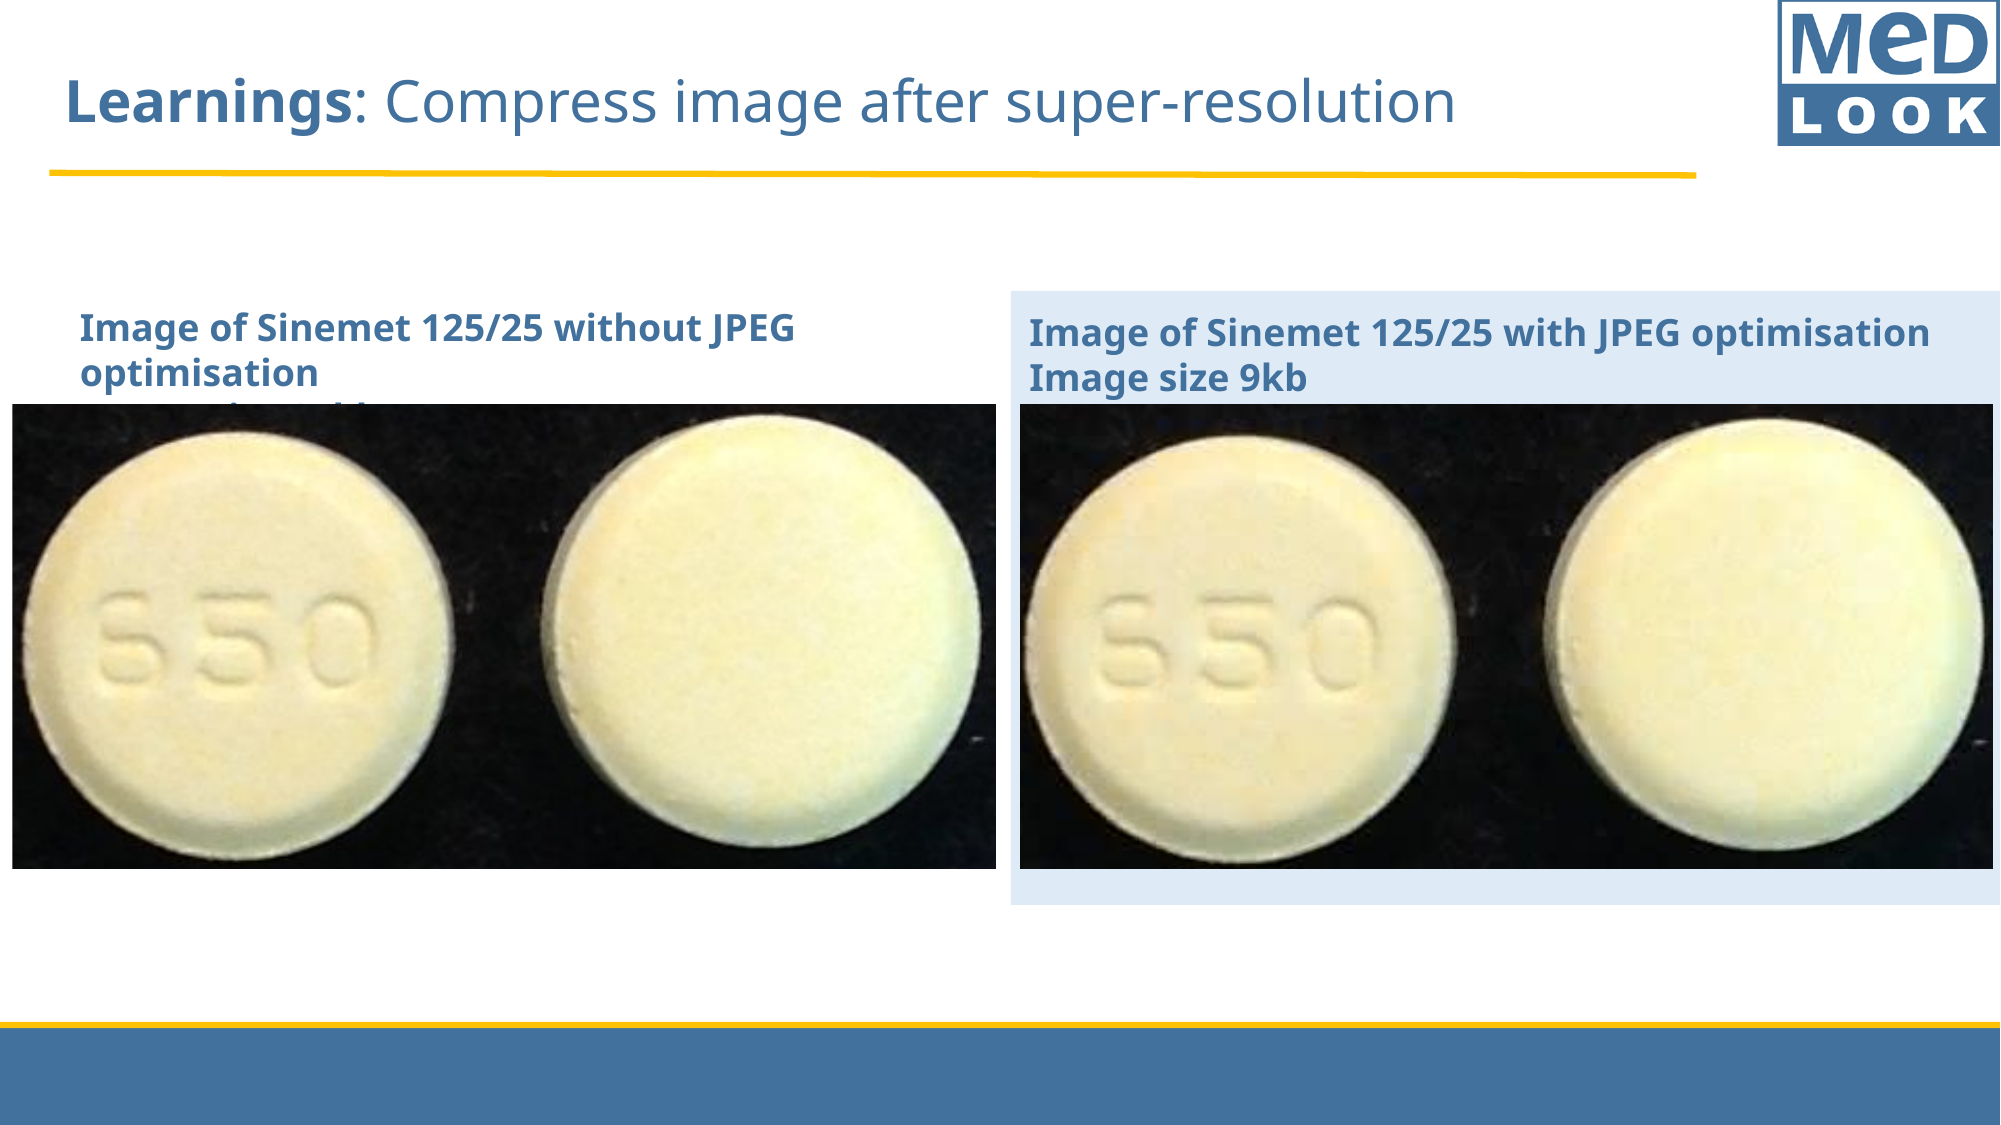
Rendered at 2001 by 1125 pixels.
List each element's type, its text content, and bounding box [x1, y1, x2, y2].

text_box Image of Sinemet 125/25 without JPEG optimisation Image size 21kb [62, 255, 1011, 1076]
text_box Learnings: Compress image after super-resolution [49, 23, 1731, 185]
picture [12, 404, 997, 869]
picture [1775, 0, 2000, 146]
text_box Image of Sinemet 125/25 with JPEG optimisation Image size 9kb [1011, 304, 1961, 948]
picture [1019, 404, 1994, 869]
text_box [1010, 290, 2000, 905]
